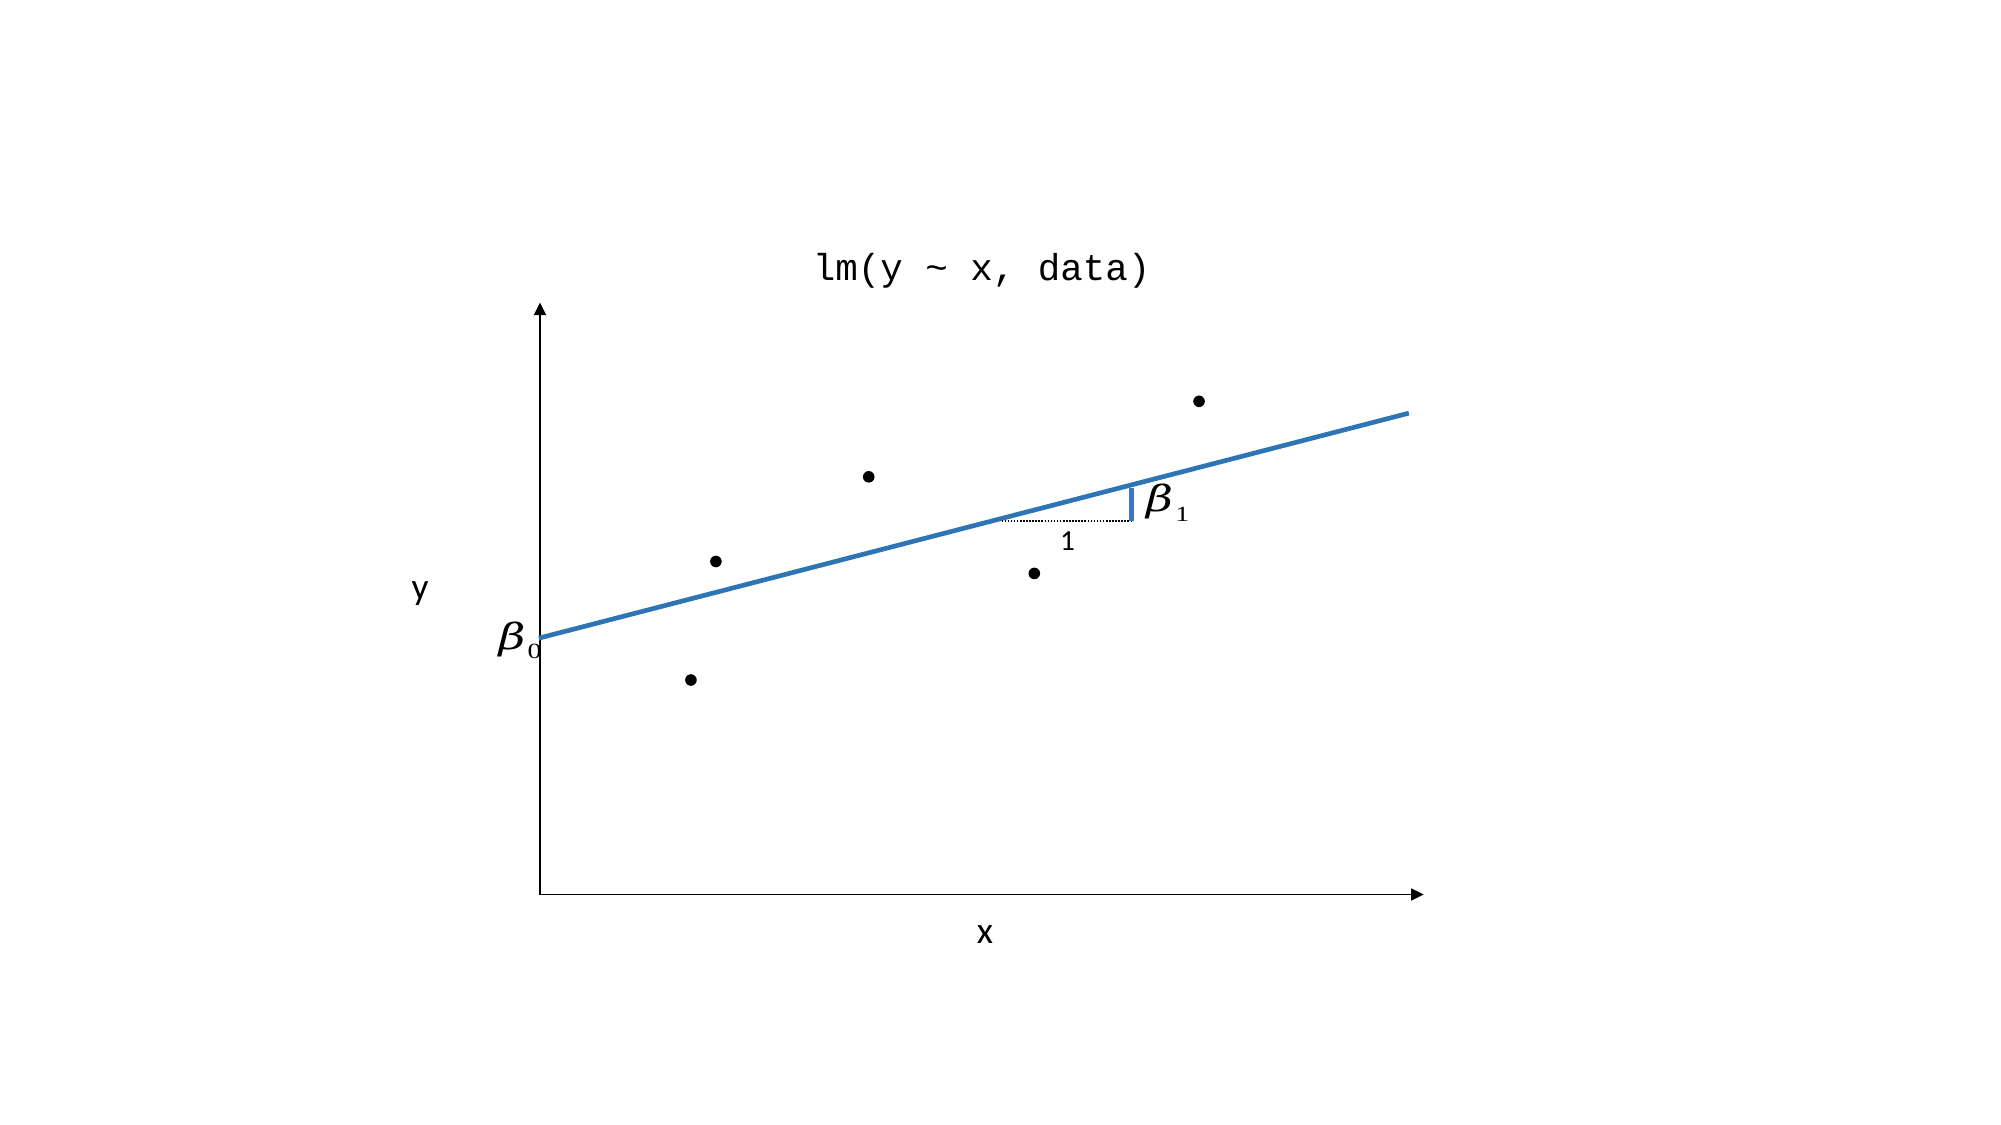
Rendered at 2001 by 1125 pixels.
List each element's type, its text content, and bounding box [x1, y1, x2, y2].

text_box [685, 674, 697, 686]
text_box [538, 413, 1409, 639]
text_box lm(y ~ x, data) [798, 235, 1166, 296]
text_box y [396, 554, 437, 615]
text_box [1193, 395, 1205, 408]
text_box x [962, 898, 1002, 959]
